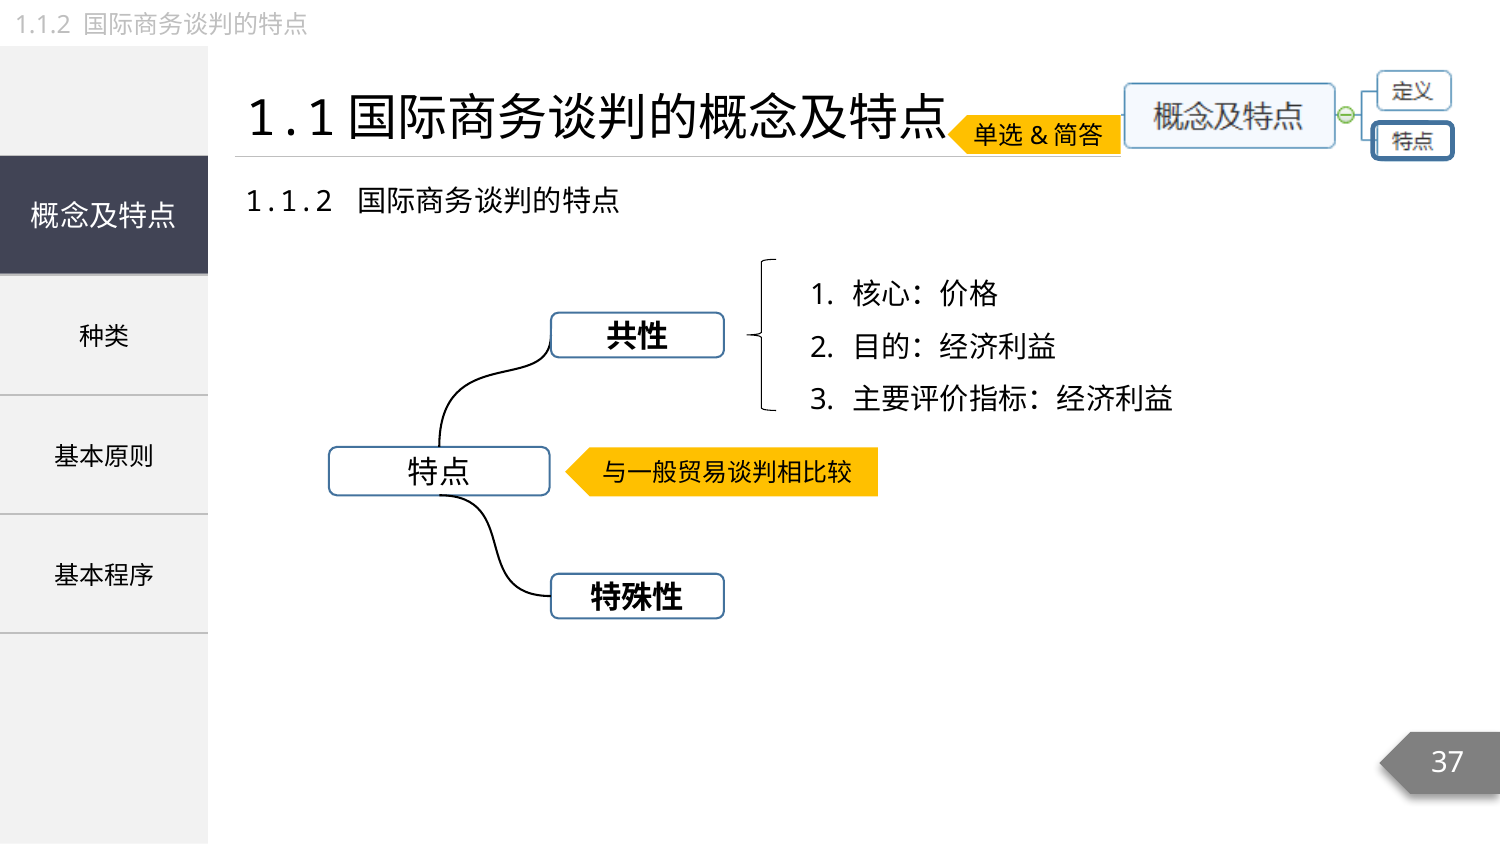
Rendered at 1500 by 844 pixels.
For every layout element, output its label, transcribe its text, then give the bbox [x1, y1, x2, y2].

table_cell 种类 [0, 276, 208, 394]
text_box 1.1国际商务谈判的概念及特点 [234, 80, 960, 152]
picture [1121, 61, 1460, 171]
text_box [0, 46, 209, 156]
text_box 与一般贸易谈判相比较 [724, 447, 878, 497]
text_box 1.1.2 国际商务谈判的特点 [430, 176, 632, 223]
text_box [0, 274, 209, 844]
table_cell 基本程序 [0, 515, 208, 632]
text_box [0, 156, 430, 274]
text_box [328, 312, 724, 619]
text_box 1.1.2 国际商务谈判的特点 [0, 1, 480, 46]
table_cell 基本原则 [0, 396, 208, 513]
text_box 单选&简答 [947, 115, 1121, 154]
text_box [746, 258, 777, 412]
text_box 37 [1379, 731, 1500, 794]
text_box 核心：价格 目的：经济利益 主要评价指标：经济利益 [798, 252, 1243, 422]
